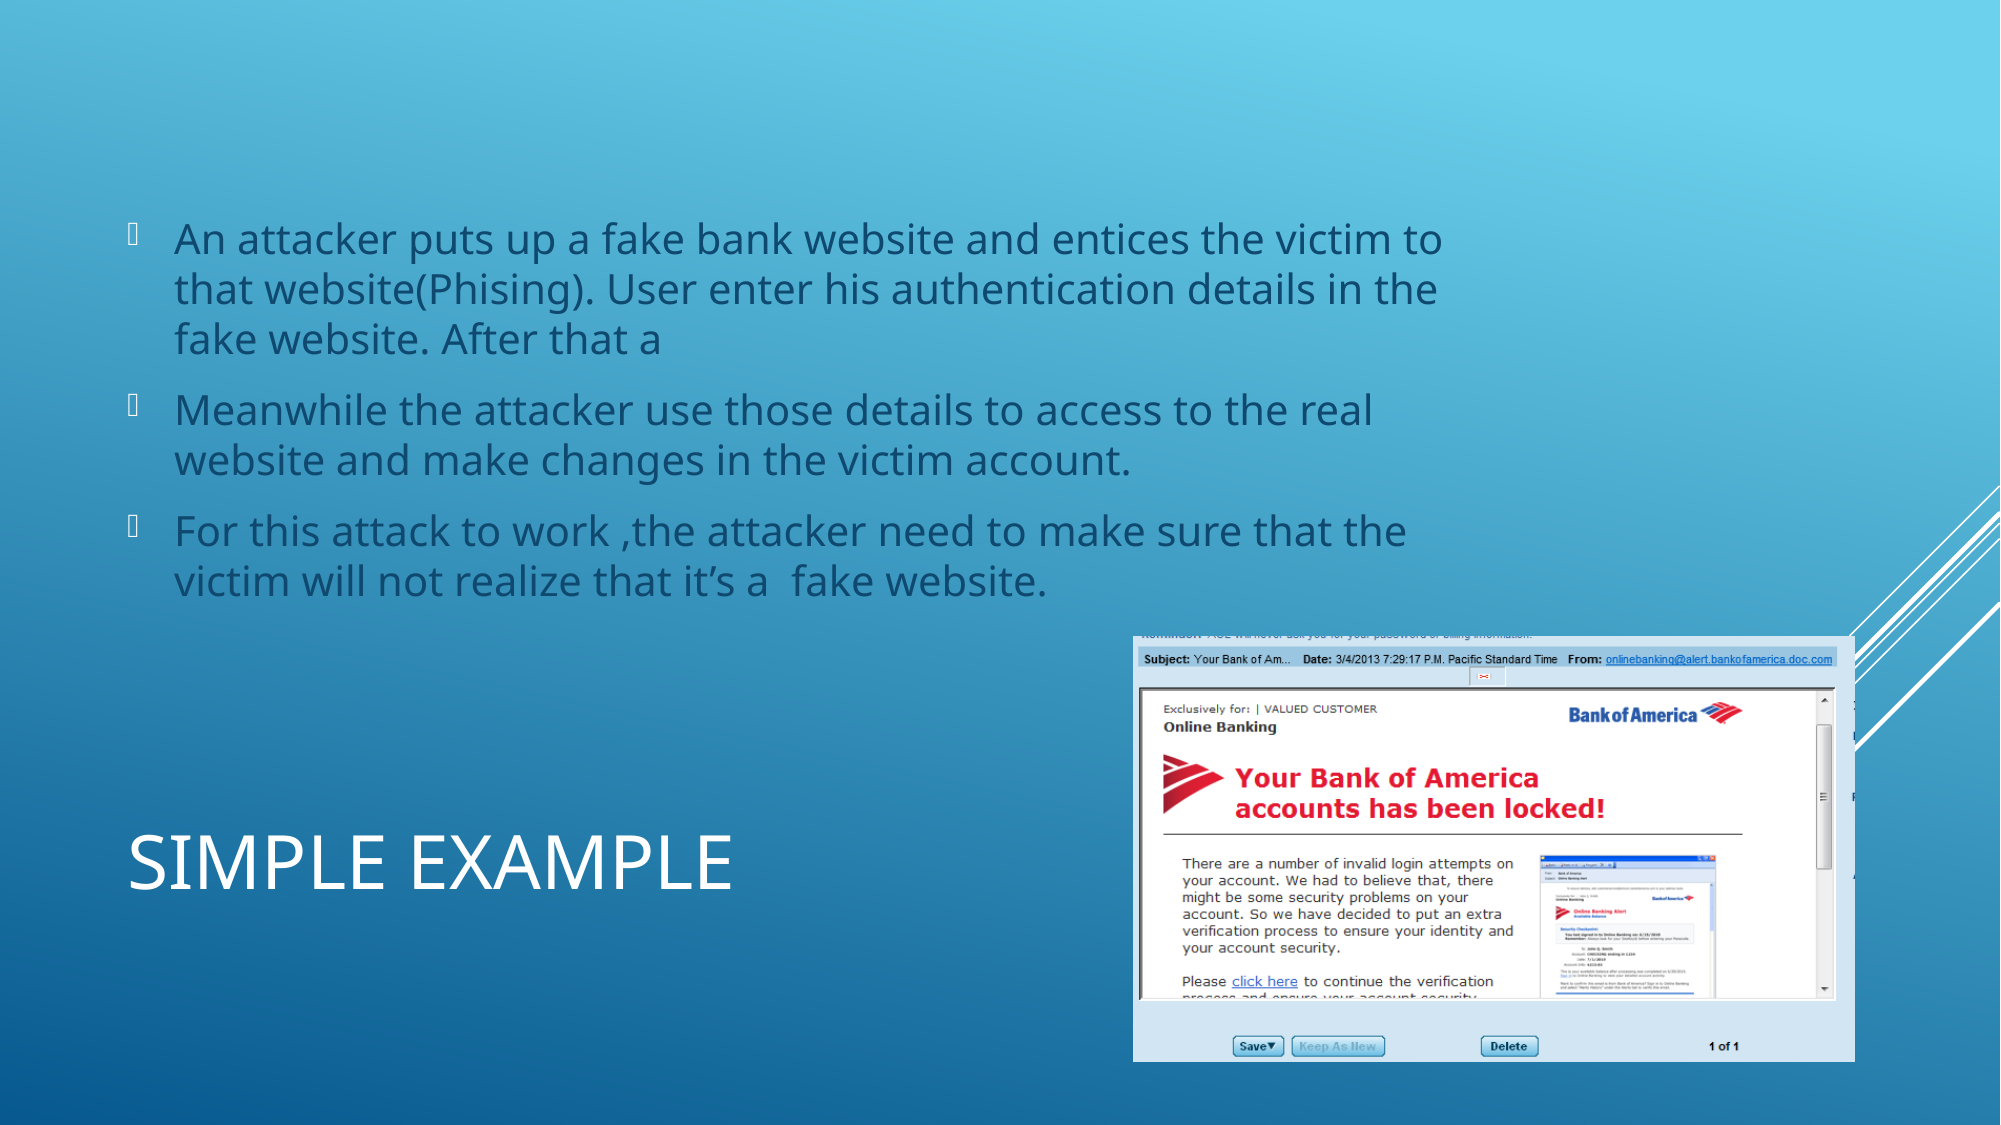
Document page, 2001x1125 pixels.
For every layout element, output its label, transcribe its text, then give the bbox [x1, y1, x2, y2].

picture [1132, 635, 1855, 1062]
title Simple example [112, 736, 1132, 984]
list An attacker puts up a fake bank website and entices the victim to that website(Phising). User enter his authentication details in the fake website. After that a Meanwhile the attacker use those details to access to the real website and make changes in the victim account. For this attack to work ,the attacker need to make sure that the victim will not realize that it’s a fake website. [112, 112, 1513, 706]
